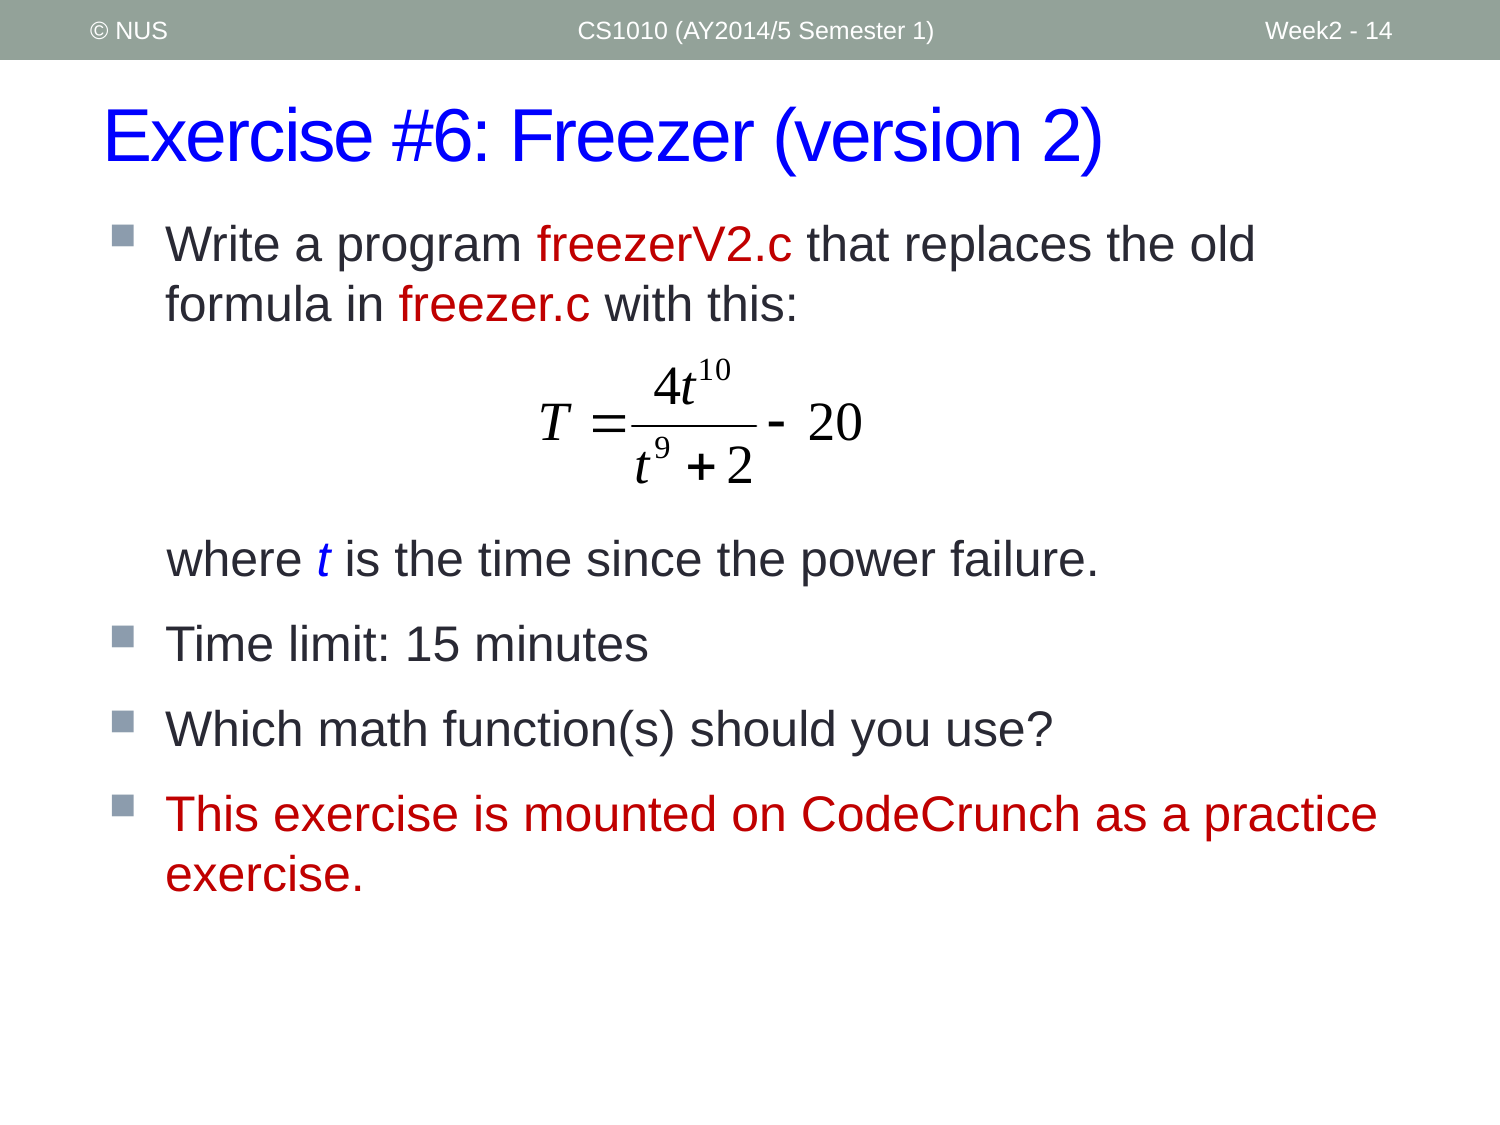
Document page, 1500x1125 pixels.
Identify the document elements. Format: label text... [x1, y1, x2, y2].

slide_number Week2 - 14 [1250, 3, 1425, 57]
slide_number © NUS [75, 3, 550, 57]
title Exercise #6: Freezer (version 2) [87, 75, 1425, 188]
text_box Write a program freezerV2.c that replaces the old formula in freezer.c with this: where t is the time since the power failure. Time limit: 15 minutes Which math function(s) should you use? This exercise is mounted on CodeCrunch as a practice exercise. [94, 203, 1437, 988]
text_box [532, 342, 871, 496]
footer CS1010 (AY2014/5 Semester 1) [562, 3, 1238, 57]
